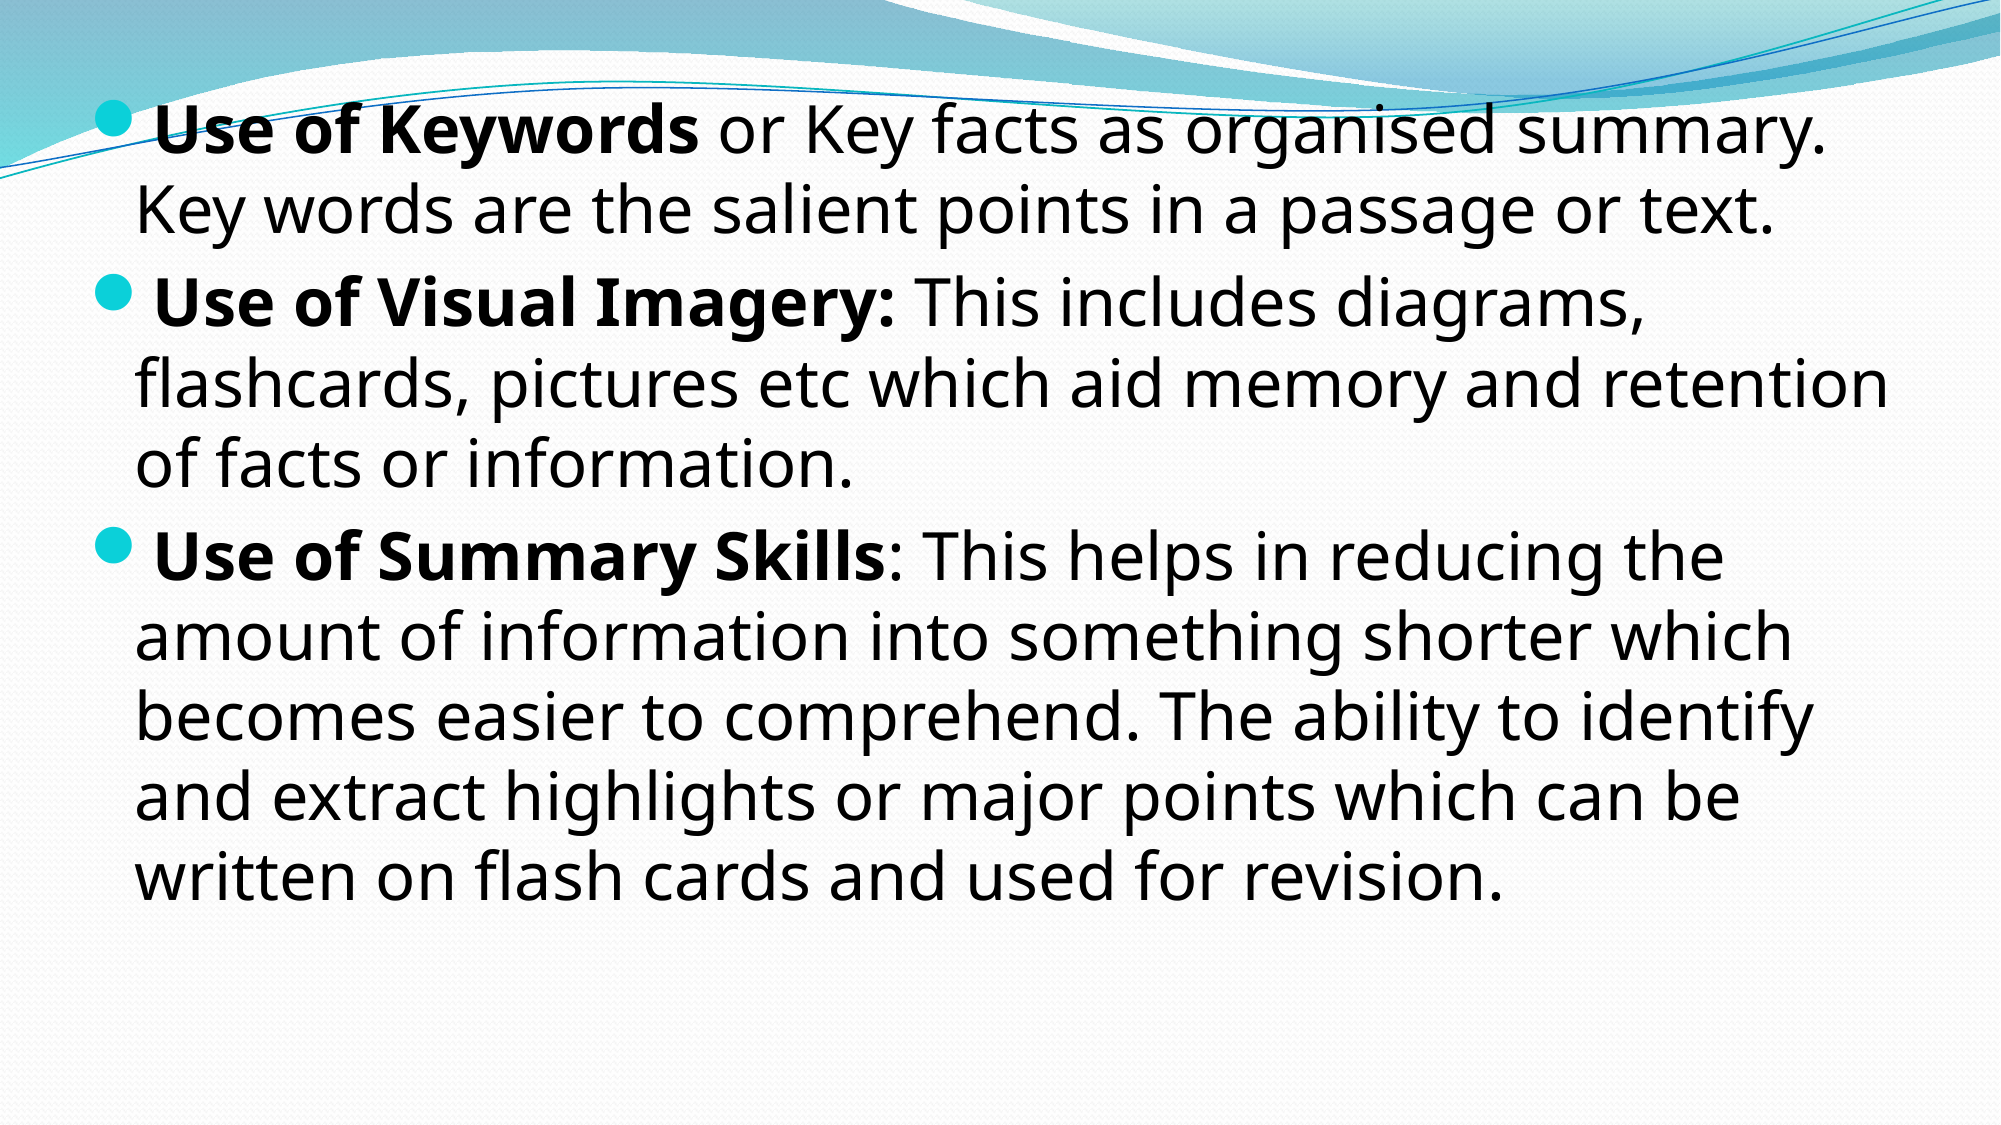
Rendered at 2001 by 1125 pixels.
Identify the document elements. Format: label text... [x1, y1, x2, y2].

list Use of Keywords or Key facts as organised summary. Key words are the salient points in a passage or text. Use of Visual Imagery: This includes diagrams, flashcards, pictures etc which aid memory and retention of facts or information. Use of Summary Skills: This helps in reducing the amount of information into something shorter which becomes easier to comprehend. The ability to identify and extract highlights or major points which can be written on flash cards and used for revision. [75, 79, 1927, 1038]
